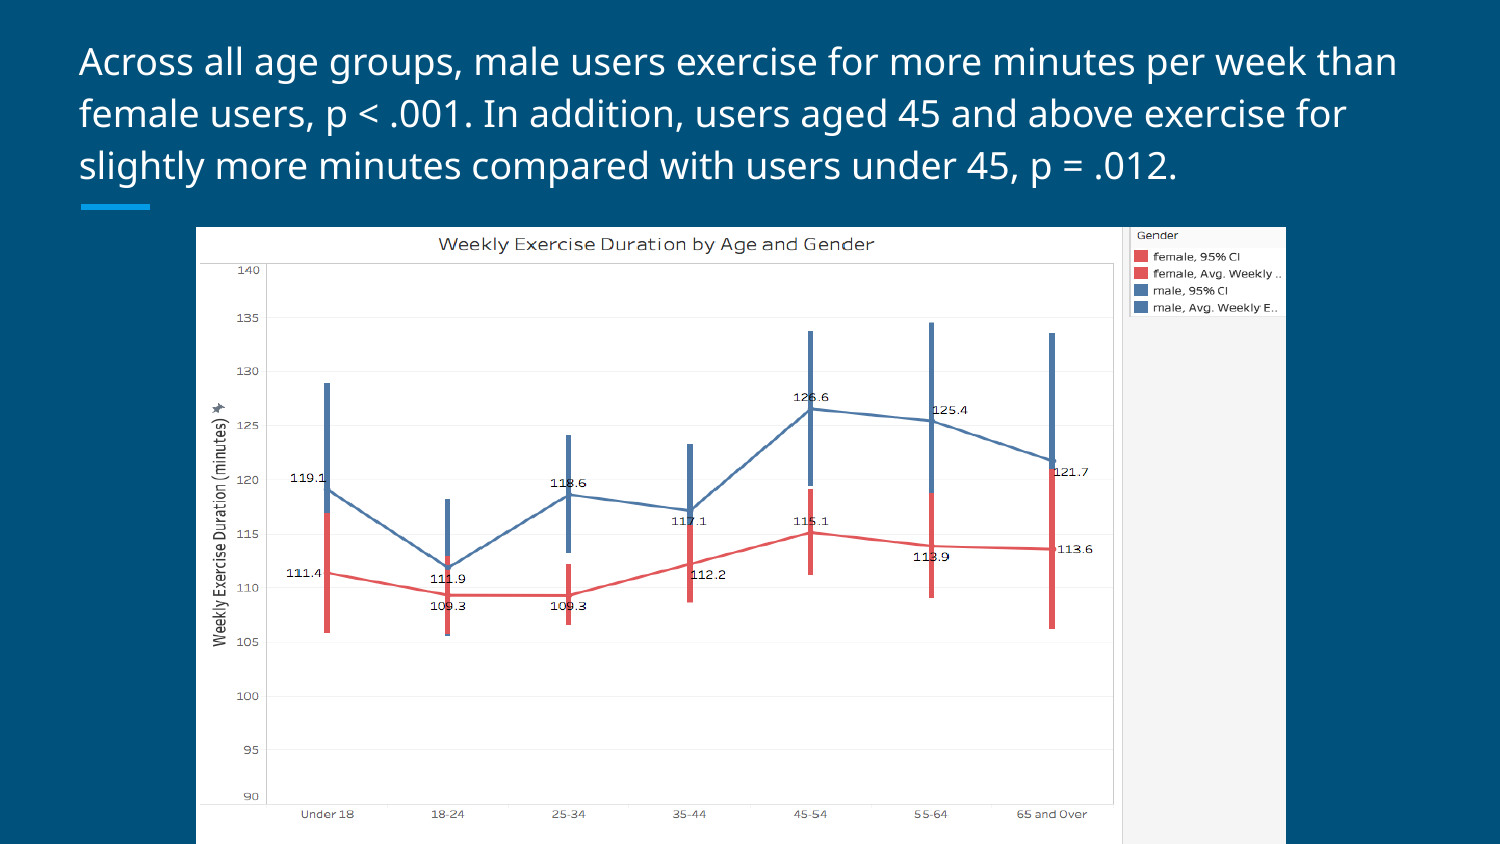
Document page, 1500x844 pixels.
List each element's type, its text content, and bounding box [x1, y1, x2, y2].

list Across all age groups, male users exercise for more minutes per week than female users, p < .001. In addition, users aged 45 and above exercise for slightly more minutes compared with users under 45, p = .012. [63, 16, 1437, 238]
picture [197, 228, 1285, 844]
